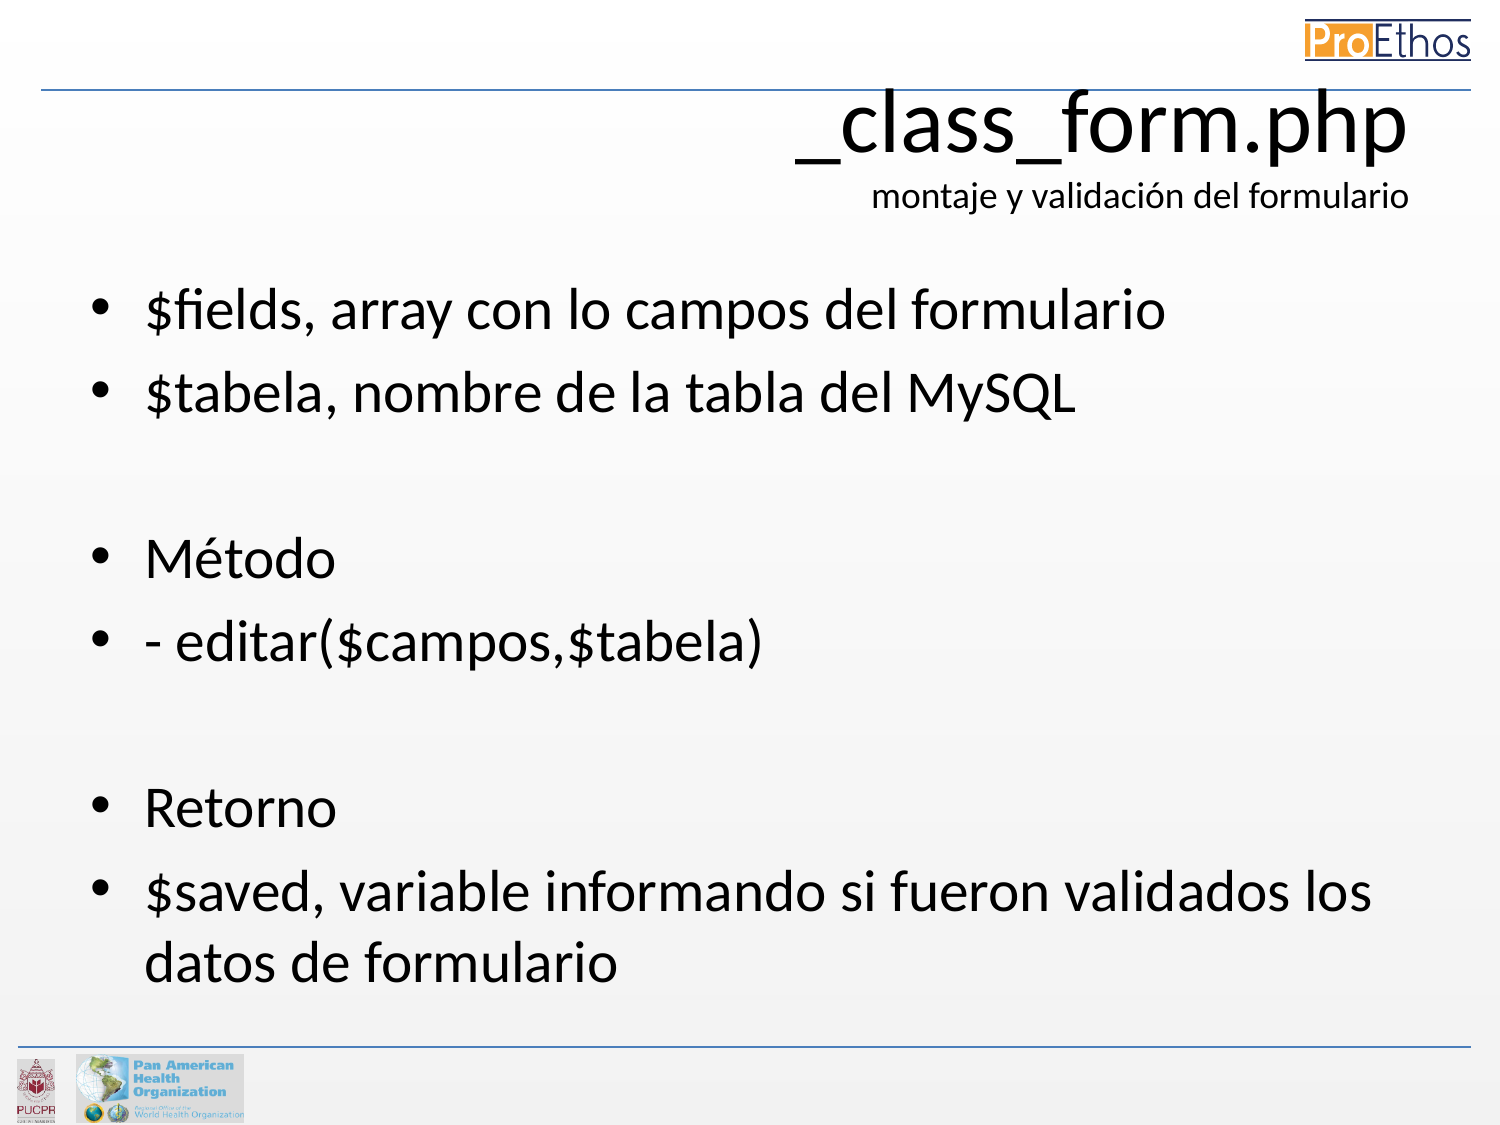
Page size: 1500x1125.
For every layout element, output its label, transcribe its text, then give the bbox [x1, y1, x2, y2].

title _class_form.php montaje y validación del formulario [75, 45, 1425, 233]
picture [1305, 19, 1471, 61]
picture [76, 1054, 244, 1123]
picture [17, 1059, 55, 1123]
list $fields, array con lo campos del formulario $tabela, nombre de la tabla del MySQL Método - editar($campos,$tabela) Retorno $saved, variable informando si fueron validados los datos de formulario [75, 262, 1425, 1005]
